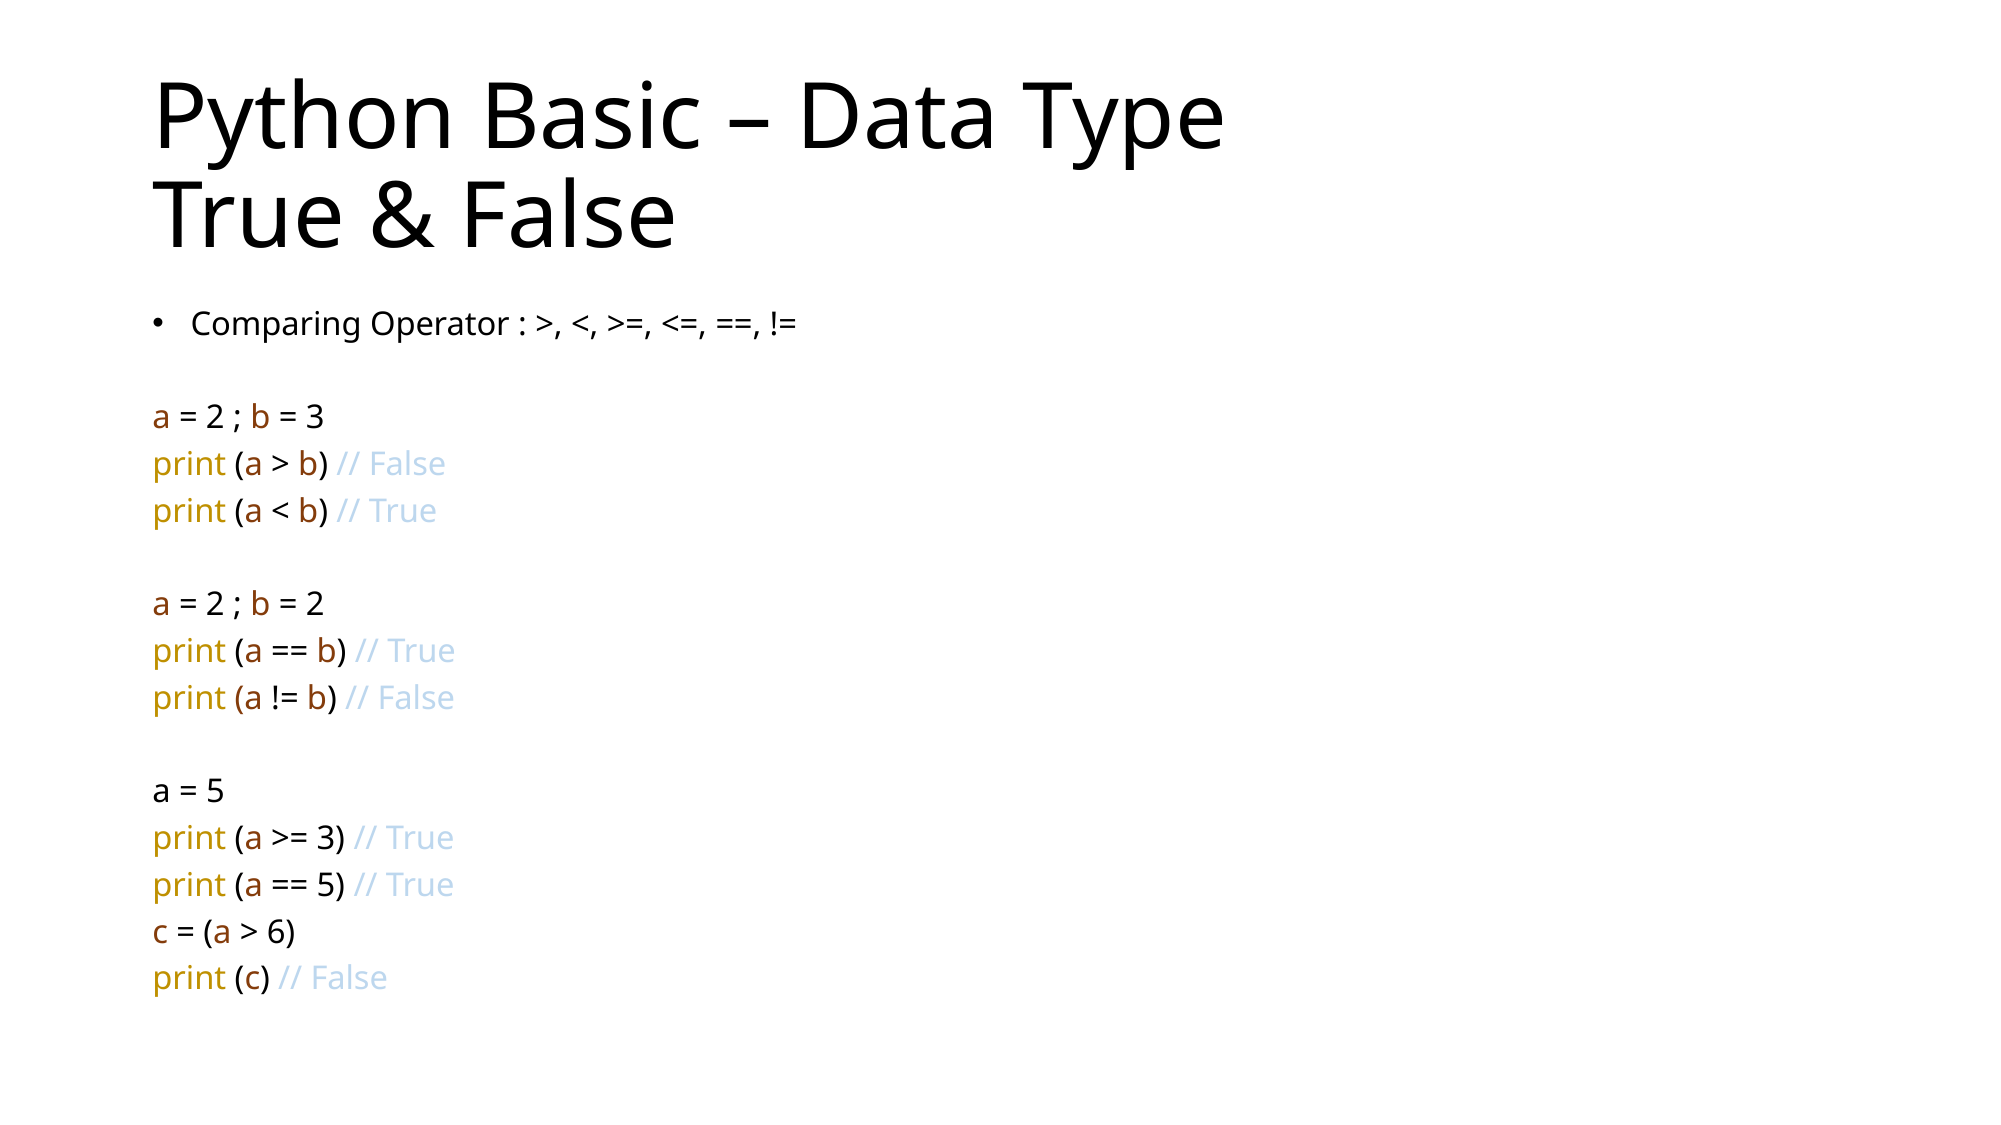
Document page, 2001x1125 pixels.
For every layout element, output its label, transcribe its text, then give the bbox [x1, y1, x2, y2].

list Comparing Operator : >, <, >=, <=, ==, != a = 2 ; b = 3 print (a > b) // False print (a < b) // True a = 2 ; b = 2 print (a == b) // True print (a != b) // False a = 5 print (a >= 3) // True print (a == 5) // True c = (a > 6) print (c) // False [137, 299, 1863, 1014]
title Python Basic – Data Type True & False [137, 59, 1863, 278]
